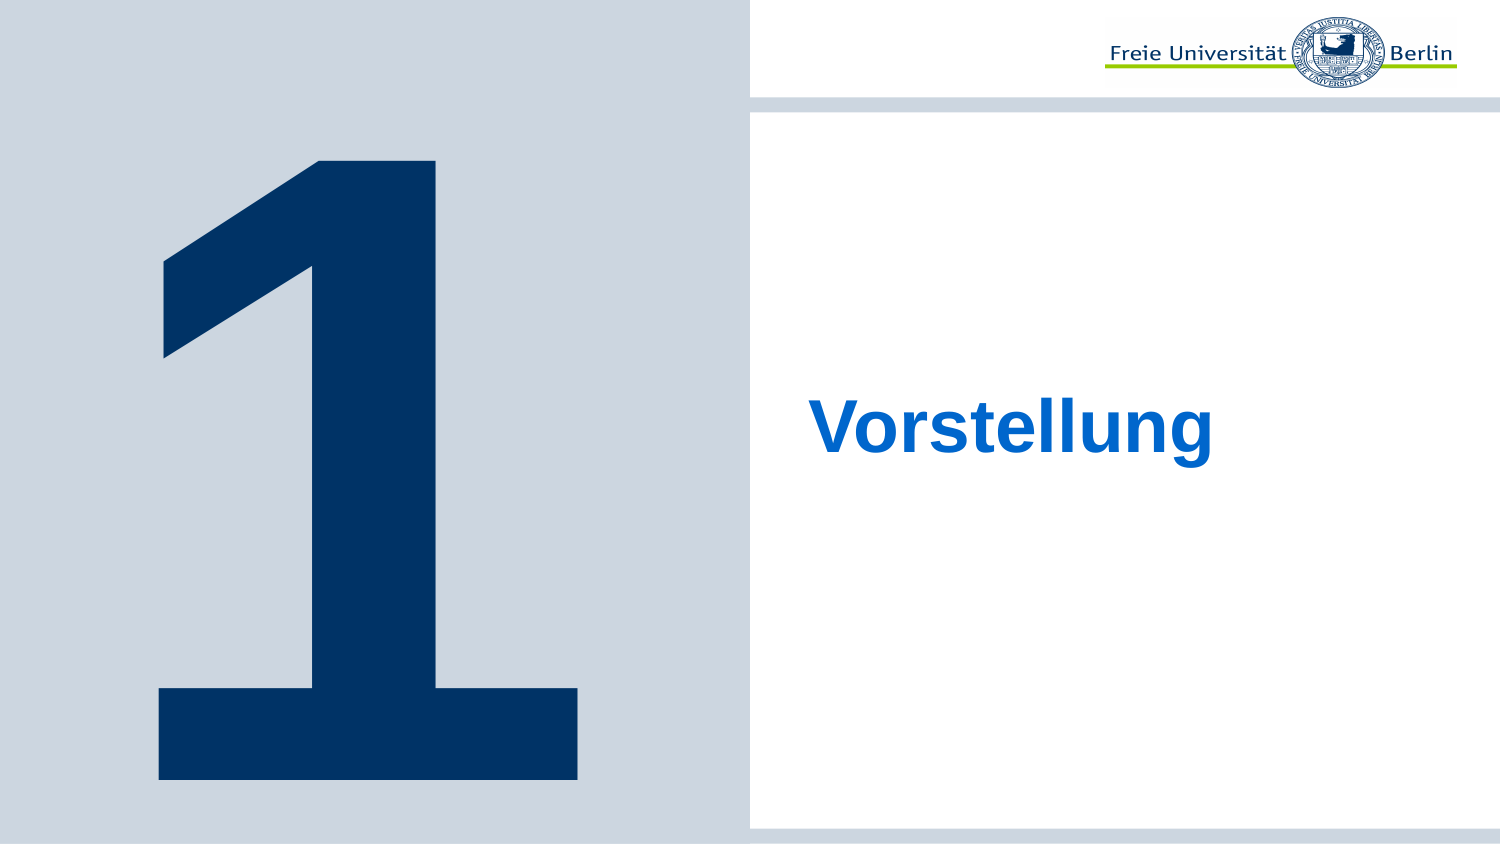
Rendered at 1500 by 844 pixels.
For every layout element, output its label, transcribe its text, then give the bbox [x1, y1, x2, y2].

picture [1105, 17, 1457, 88]
title 1 [43, 0, 537, 515]
subtitle Vorstellung [749, 342, 1439, 501]
